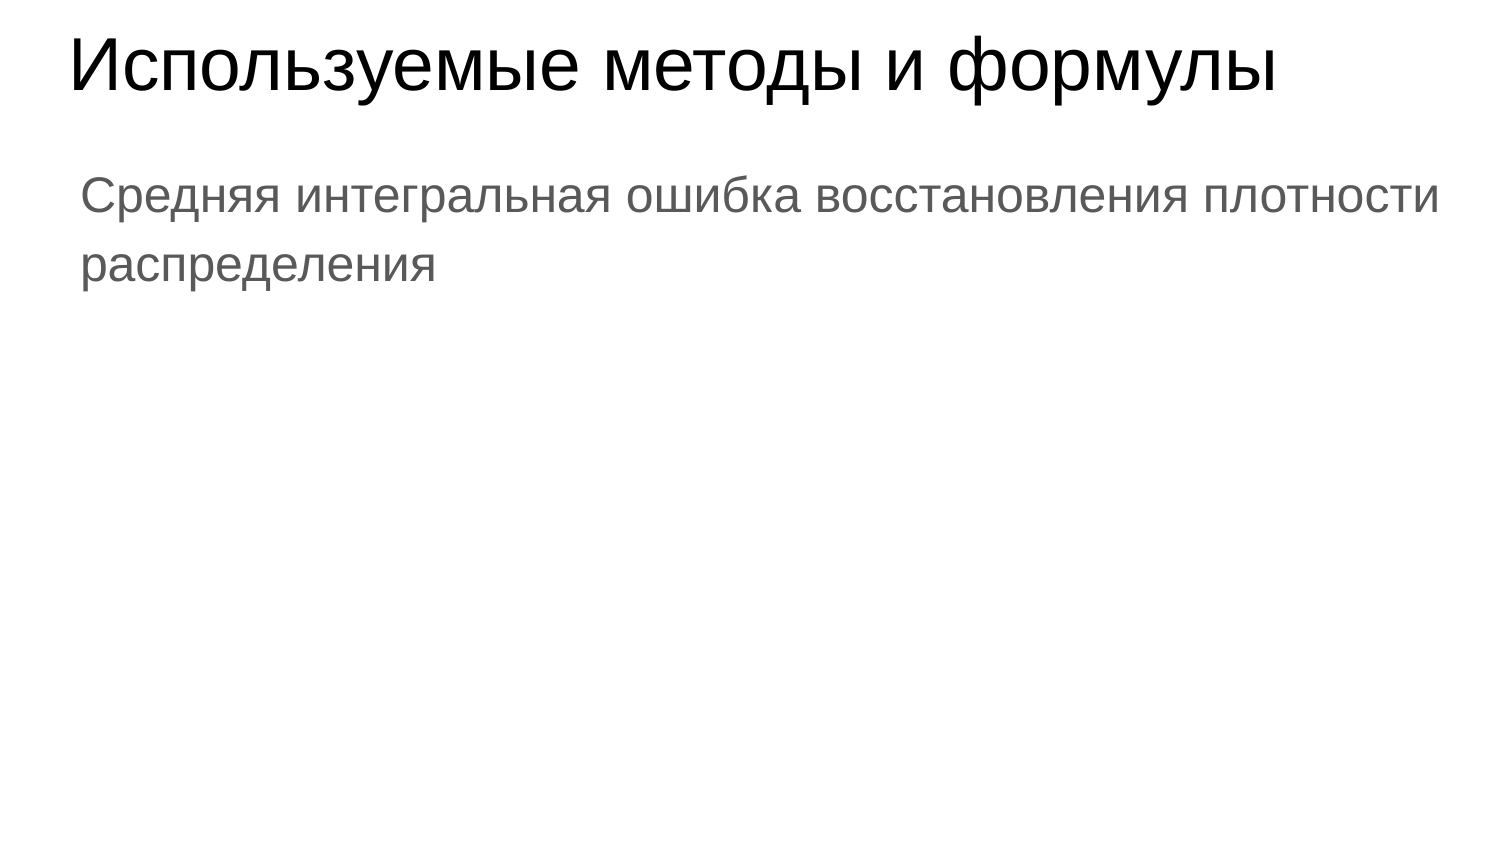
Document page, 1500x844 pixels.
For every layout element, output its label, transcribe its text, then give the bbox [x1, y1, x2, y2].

title Используемые методы и формулы [53, 0, 1451, 94]
